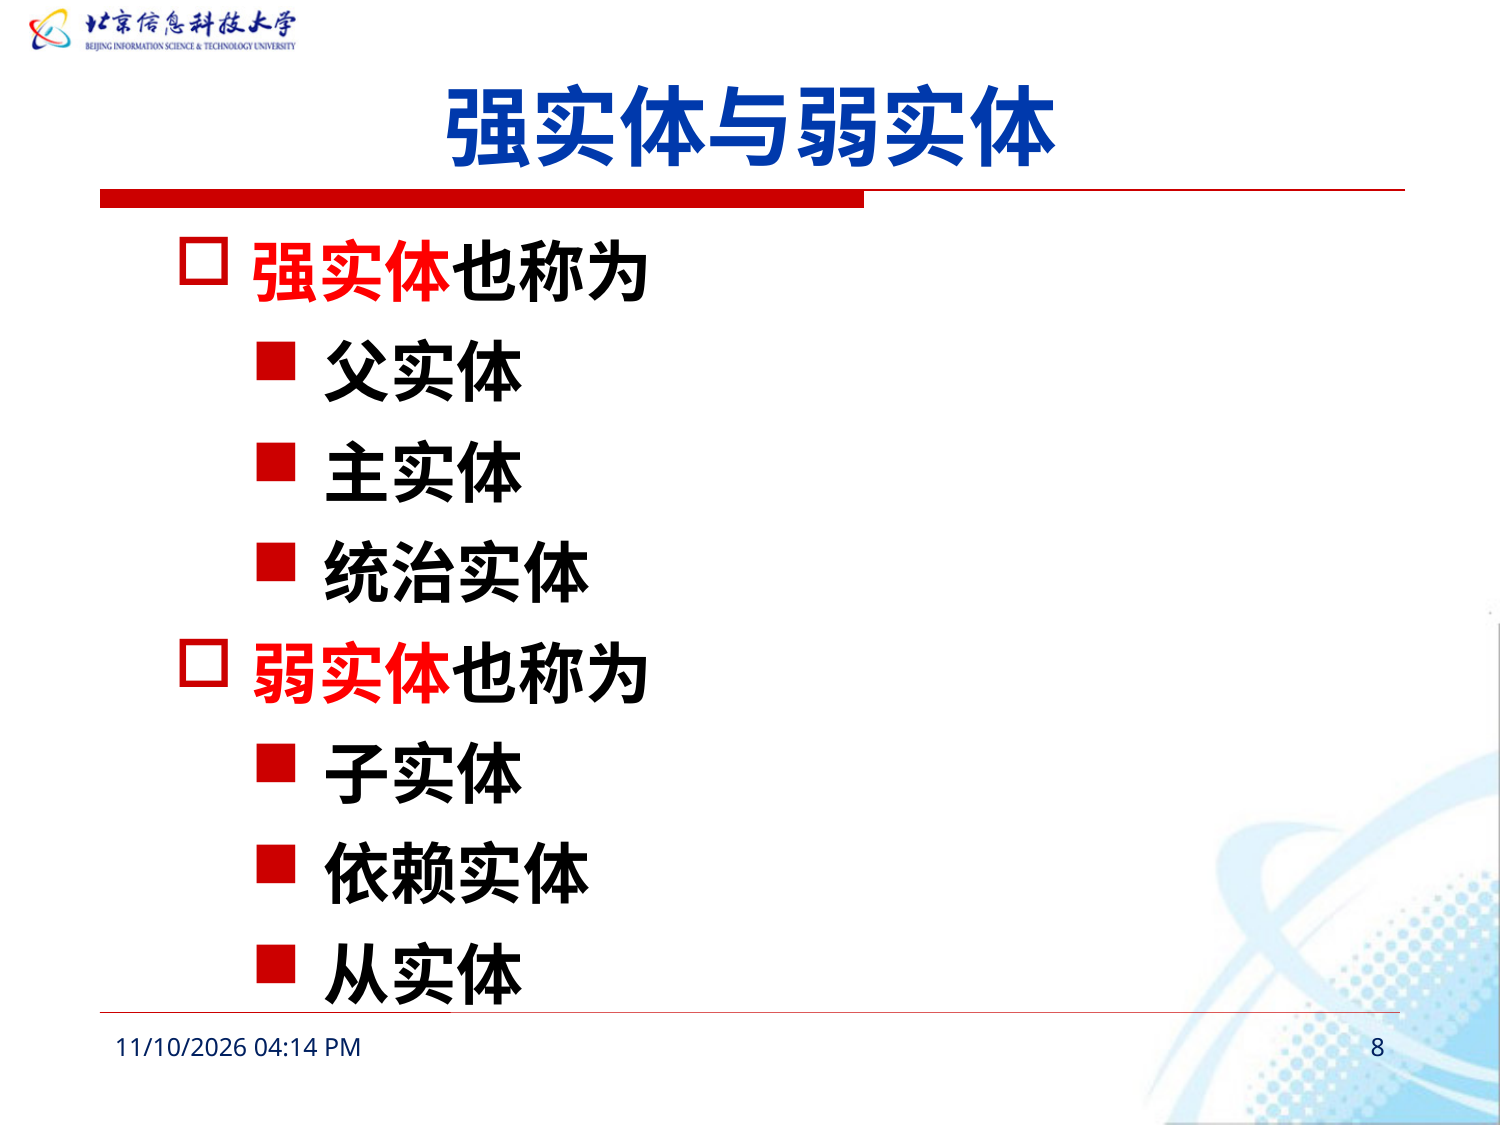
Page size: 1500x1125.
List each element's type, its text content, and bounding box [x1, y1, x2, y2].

list 强实体也称为 父实体 主实体 统治实体 弱实体也称为 子实体 依赖实体 从实体 [159, 213, 1377, 994]
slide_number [99, 1024, 432, 1103]
slide_number 8 [1074, 1024, 1401, 1103]
picture [0, 0, 1500, 1125]
title 强实体与弱实体 [93, 49, 1407, 185]
